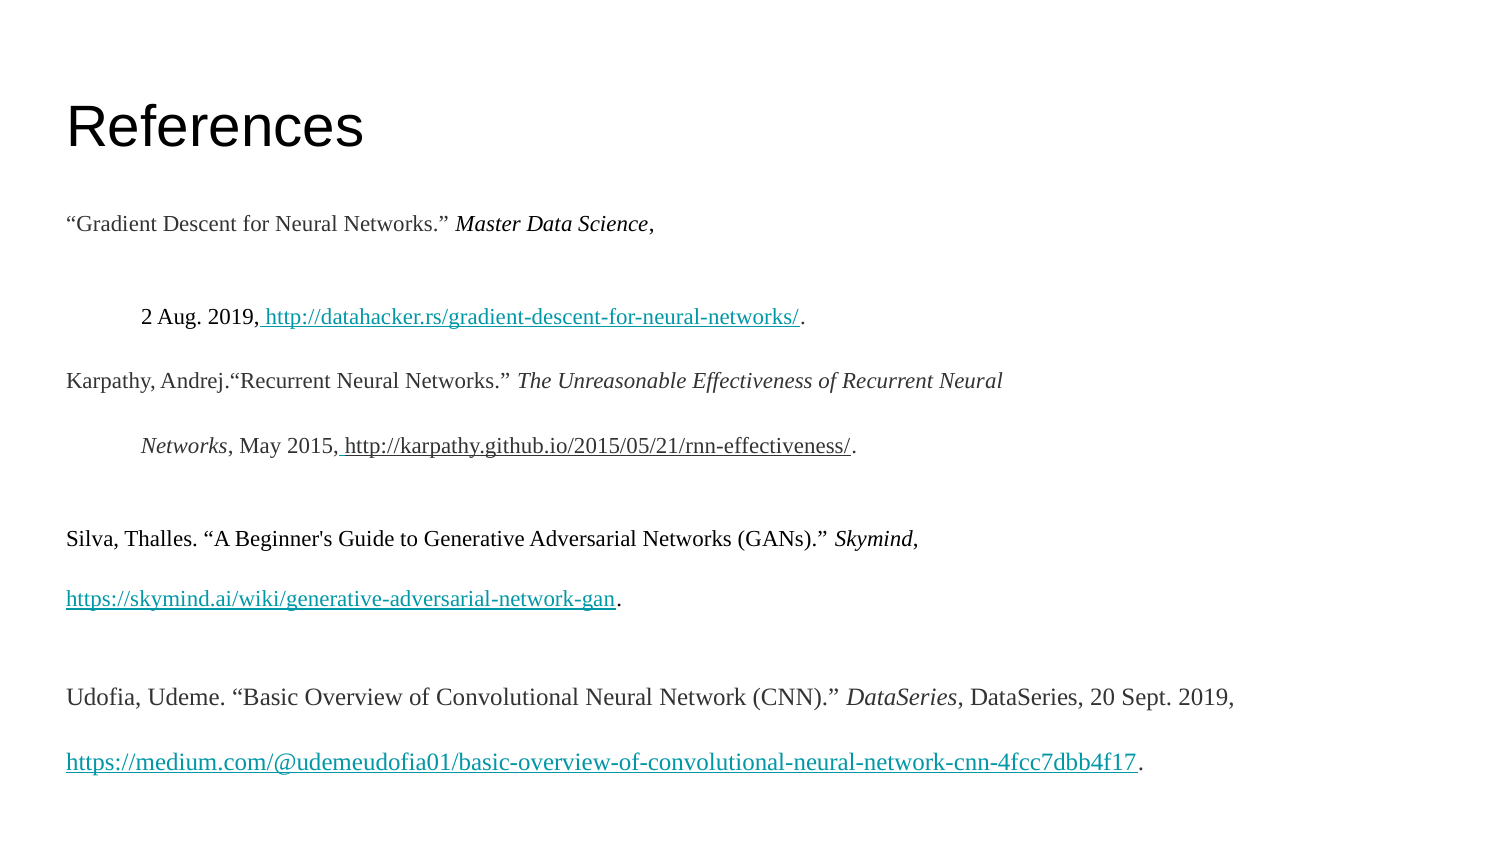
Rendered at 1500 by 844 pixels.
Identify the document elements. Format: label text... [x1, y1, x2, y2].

list “Gradient Descent for Neural Networks.” Master Data Science, 2 Aug. 2019, http://datahacker.rs/gradient-descent-for-neural-networks/. Karpathy, Andrej.“Recurrent Neural Networks.” The Unreasonable Effectiveness of Recurrent Neural Networks, May 2015, http://karpathy.github.io/2015/05/21/rnn-effectiveness/. Silva, Thalles. “A Beginner's Guide to Generative Adversarial Networks (GANs).” Skymind, https://skymind.ai/wiki/generative-adversarial-network-gan. Udofia, Udeme. “Basic Overview of Convolutional Neural Network (CNN).” DataSeries, DataSeries, 20 Sept. 2019, https://medium.com/@udemeudofia01/basic-overview-of-convolutional-neural-network-cnn-4fcc7dbb4f17. [51, 189, 1449, 750]
title References [51, 72, 1449, 167]
